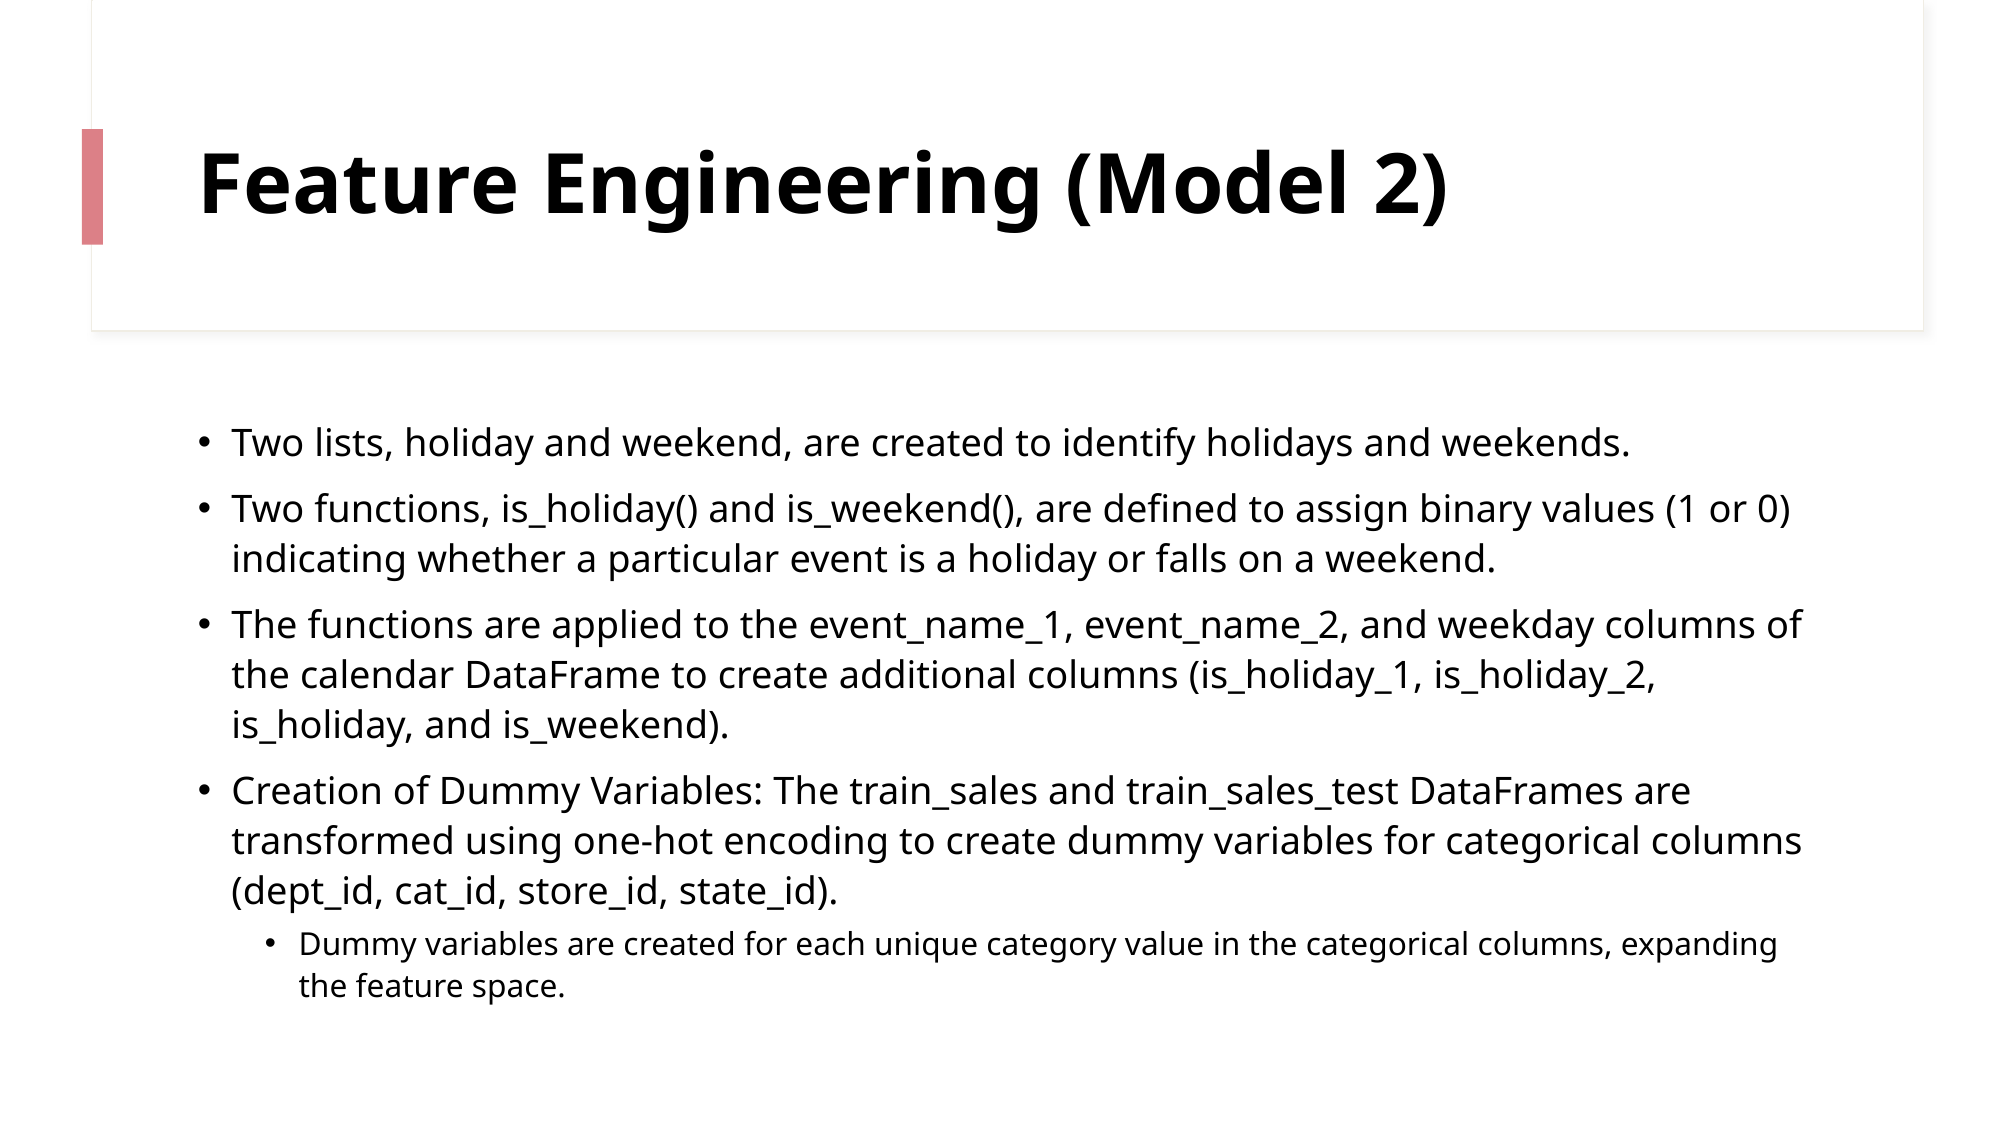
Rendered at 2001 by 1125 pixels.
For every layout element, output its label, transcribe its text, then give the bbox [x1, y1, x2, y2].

list Two lists, holiday and weekend, are created to identify holidays and weekends. Two functions, is_holiday() and is_weekend(), are defined to assign binary values (1 or 0) indicating whether a particular event is a holiday or falls on a weekend. The functions are applied to the event_name_1, event_name_2, and weekday columns of the calendar DataFrame to create additional columns (is_holiday_1, is_holiday_2, is_holiday, and is_weekend). Creation of Dummy Variables: The train_sales and train_sales_test DataFrames are transformed using one-hot encoding to create dummy variables for categorical columns (dept_id, cat_id, store_id, state_id). Dummy variables are created for each unique category value in the categorical columns, expanding the feature space. [183, 406, 1851, 1013]
title Feature Engineering (Model 2) [183, 90, 1851, 284]
